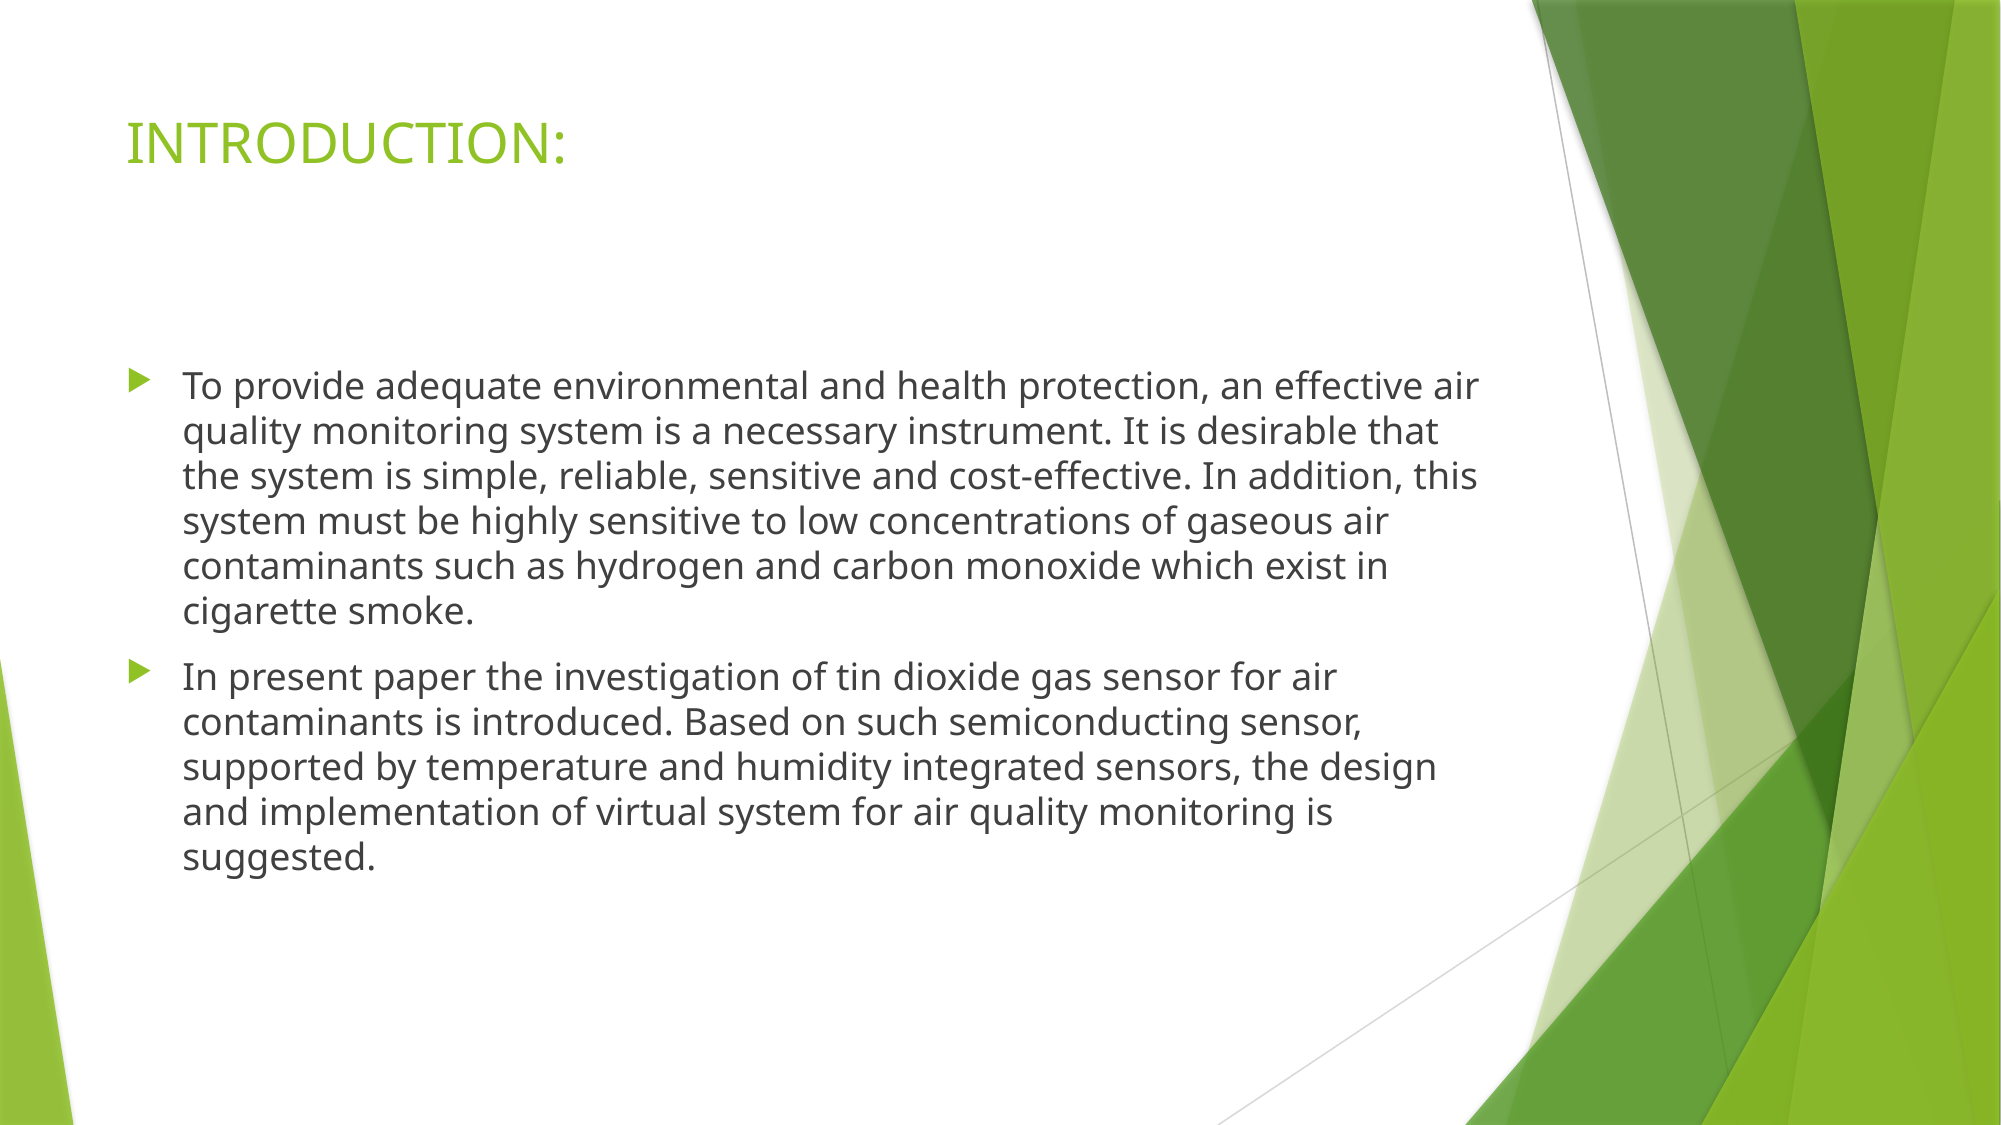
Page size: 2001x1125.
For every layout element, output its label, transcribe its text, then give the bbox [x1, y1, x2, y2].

title INTRODUCTION: [111, 99, 1522, 317]
list To provide adequate environmental and health protection, an effective air quality monitoring system is a necessary instrument. It is desirable that the system is simple, reliable, sensitive and cost-effective. In addition, this system must be highly sensitive to low concentrations of gaseous air contaminants such as hydrogen and carbon monoxide which exist in cigarette smoke. In present paper the investigation of tin dioxide gas sensor for air contaminants is introduced. Based on such semiconducting sensor, supported by temperature and humidity integrated sensors, the design and implementation of virtual system for air quality monitoring is suggested. [111, 354, 1522, 992]
